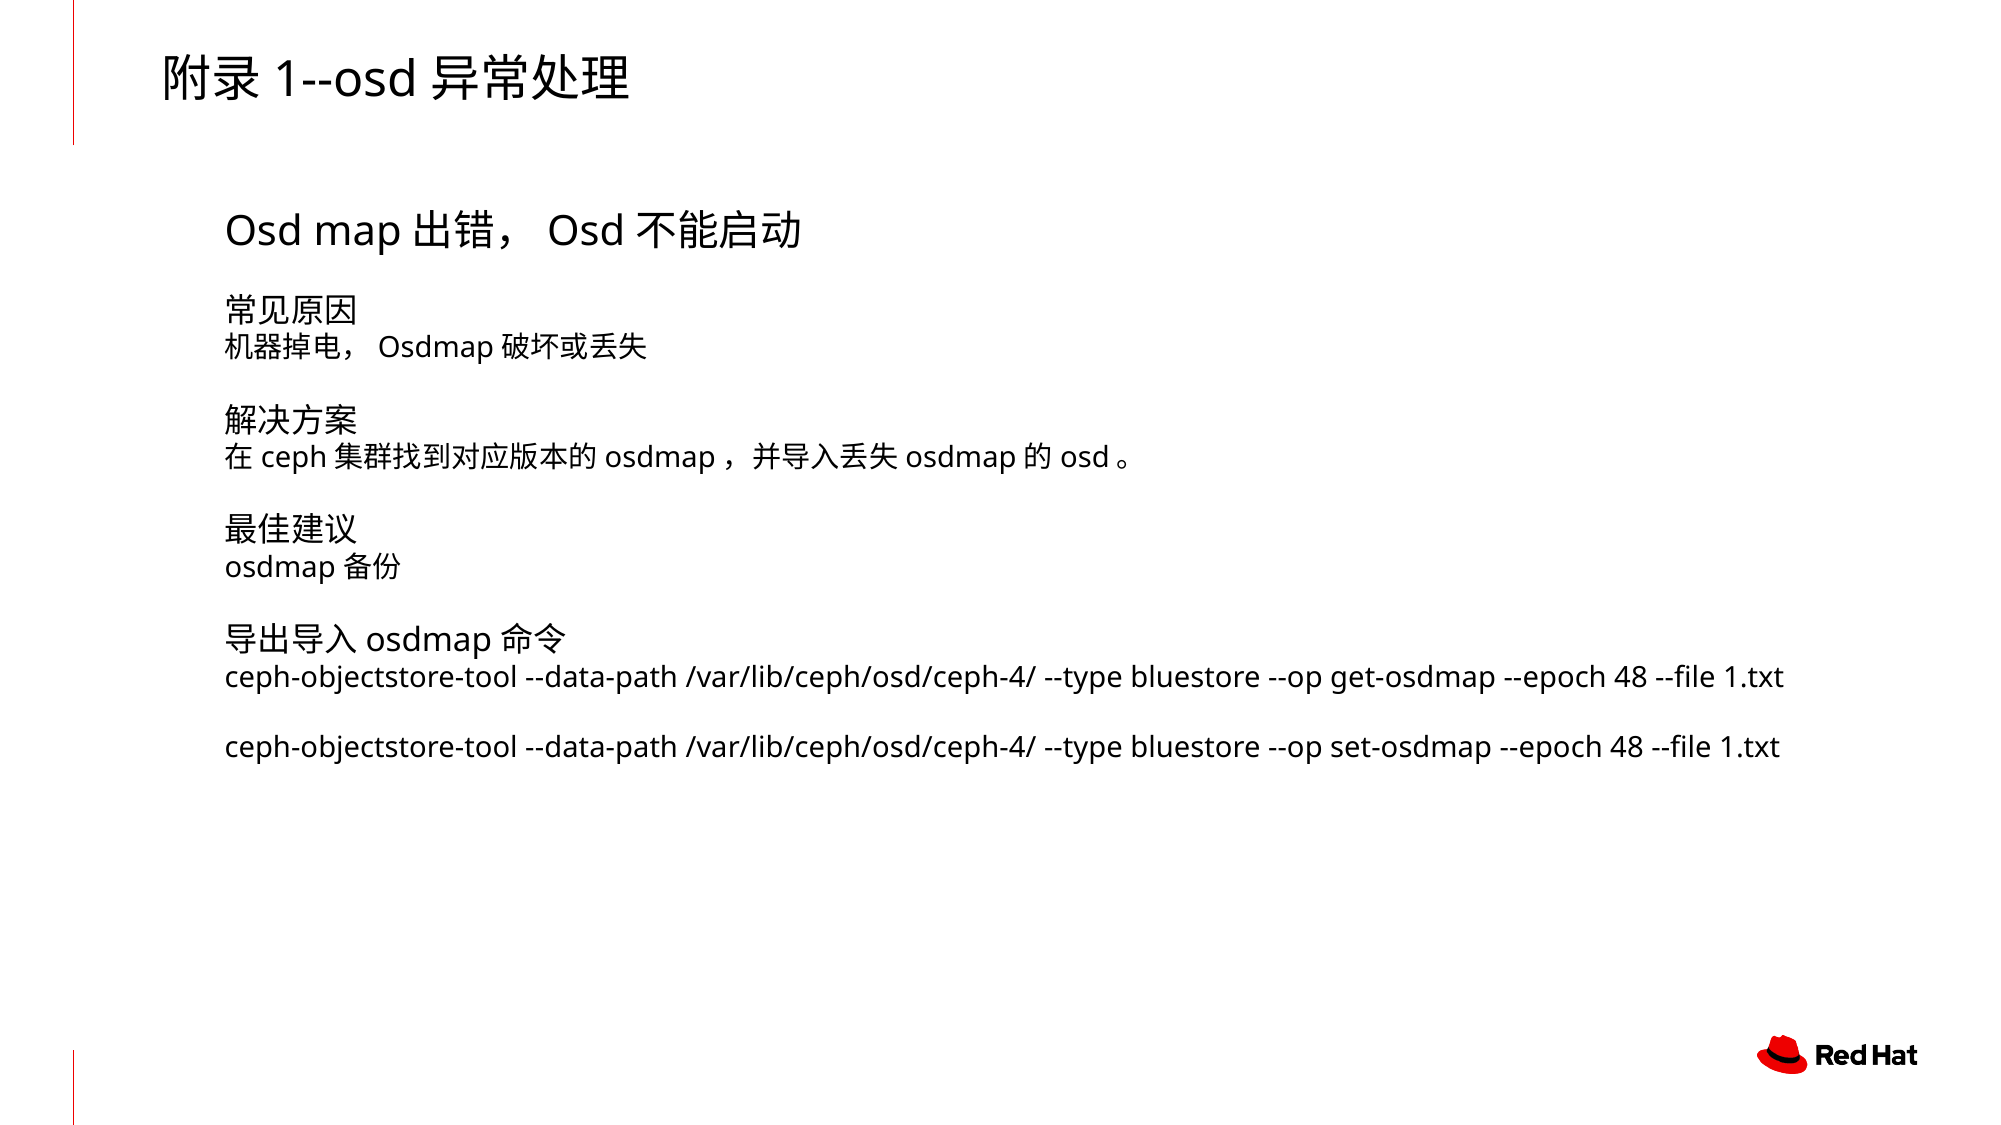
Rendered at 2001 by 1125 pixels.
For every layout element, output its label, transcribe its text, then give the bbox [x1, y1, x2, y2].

text_box Osd map出错，Osd不能启动 常见原因 机器掉电，Osdmap破坏或丢失 解决方案 在ceph集群找到对应版本的osdmap，并导入丢失osdmap的osd。 最佳建议 osdmap备份 导出导入osdmap命令 ceph-objectstore-tool --data-path /var/lib/ceph/osd/ceph-4/ --type bluestore --op get-osdmap --epoch 48 --file 1.txt ceph-objectstore-tool --data-path /var/lib/ceph/osd/ceph-4/ --type bluestore --op set-osdmap --epoch 48 --file 1.txt [209, 196, 1828, 806]
picture [1757, 1035, 1918, 1074]
subtitle 附录1--osd异常处理 [73, 9, 919, 143]
